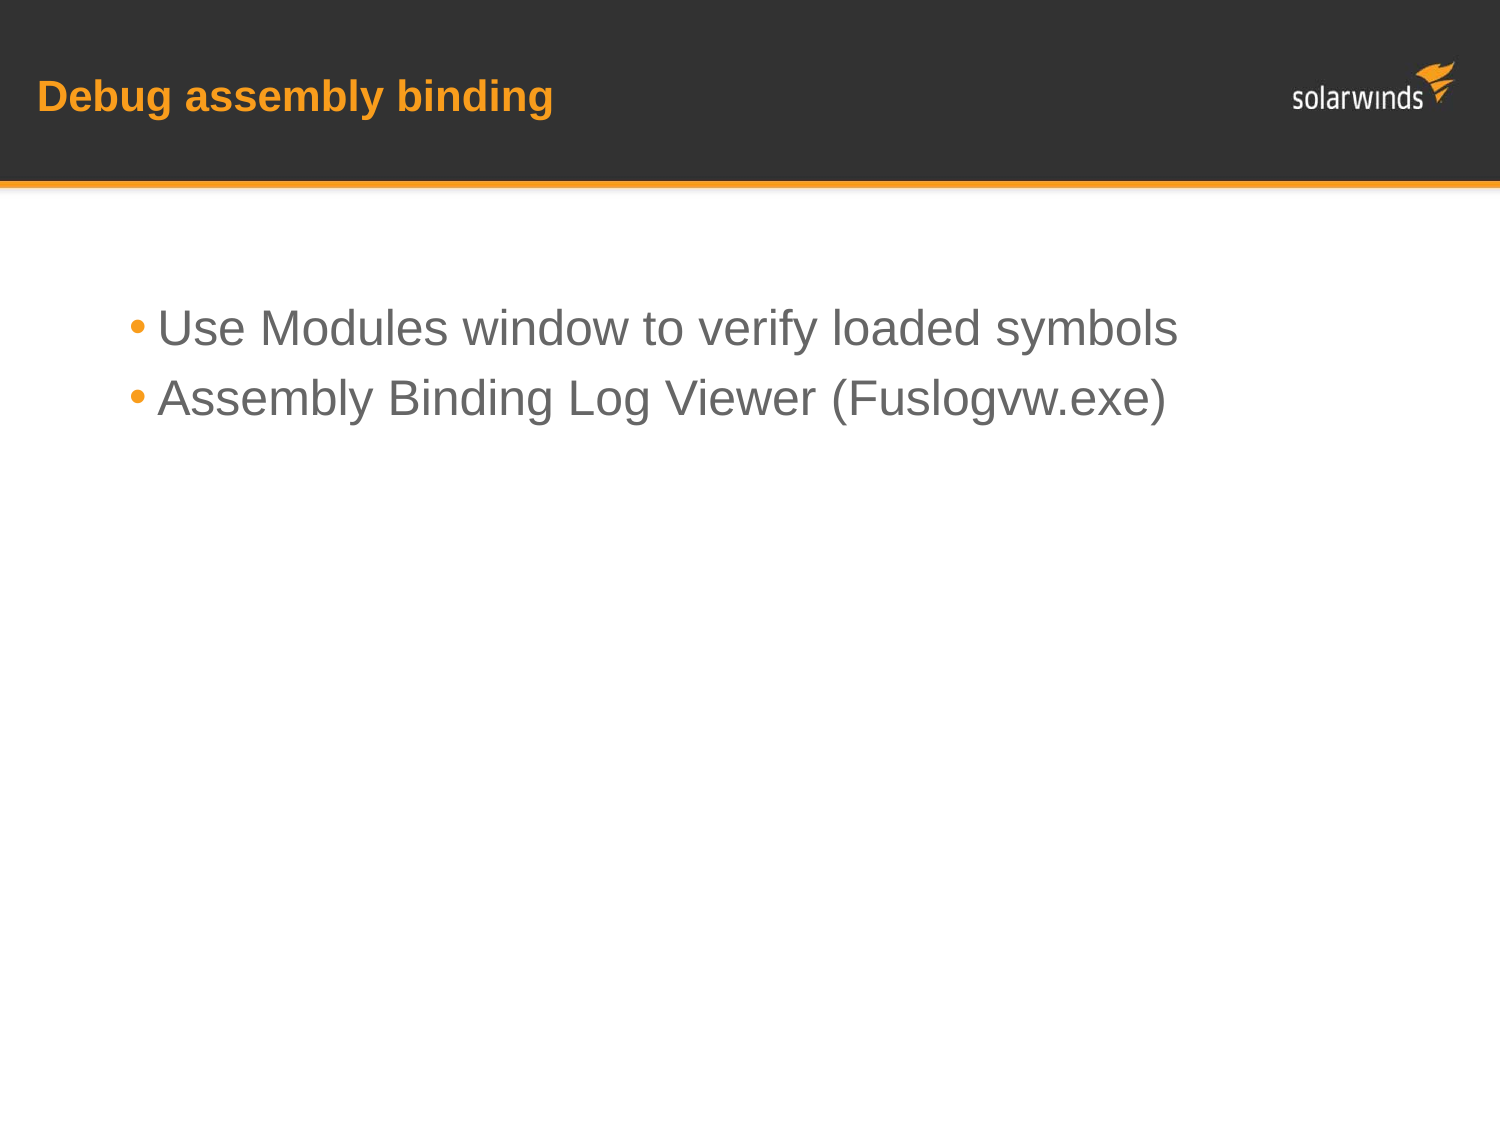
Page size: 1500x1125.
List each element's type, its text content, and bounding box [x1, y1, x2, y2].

list Use Modules window to verify loaded symbols Assembly Binding Log Viewer (Fuslogvw.exe) [114, 295, 1478, 1019]
title Debug assembly binding [21, 54, 1235, 140]
picture [0, 0, 1500, 1125]
